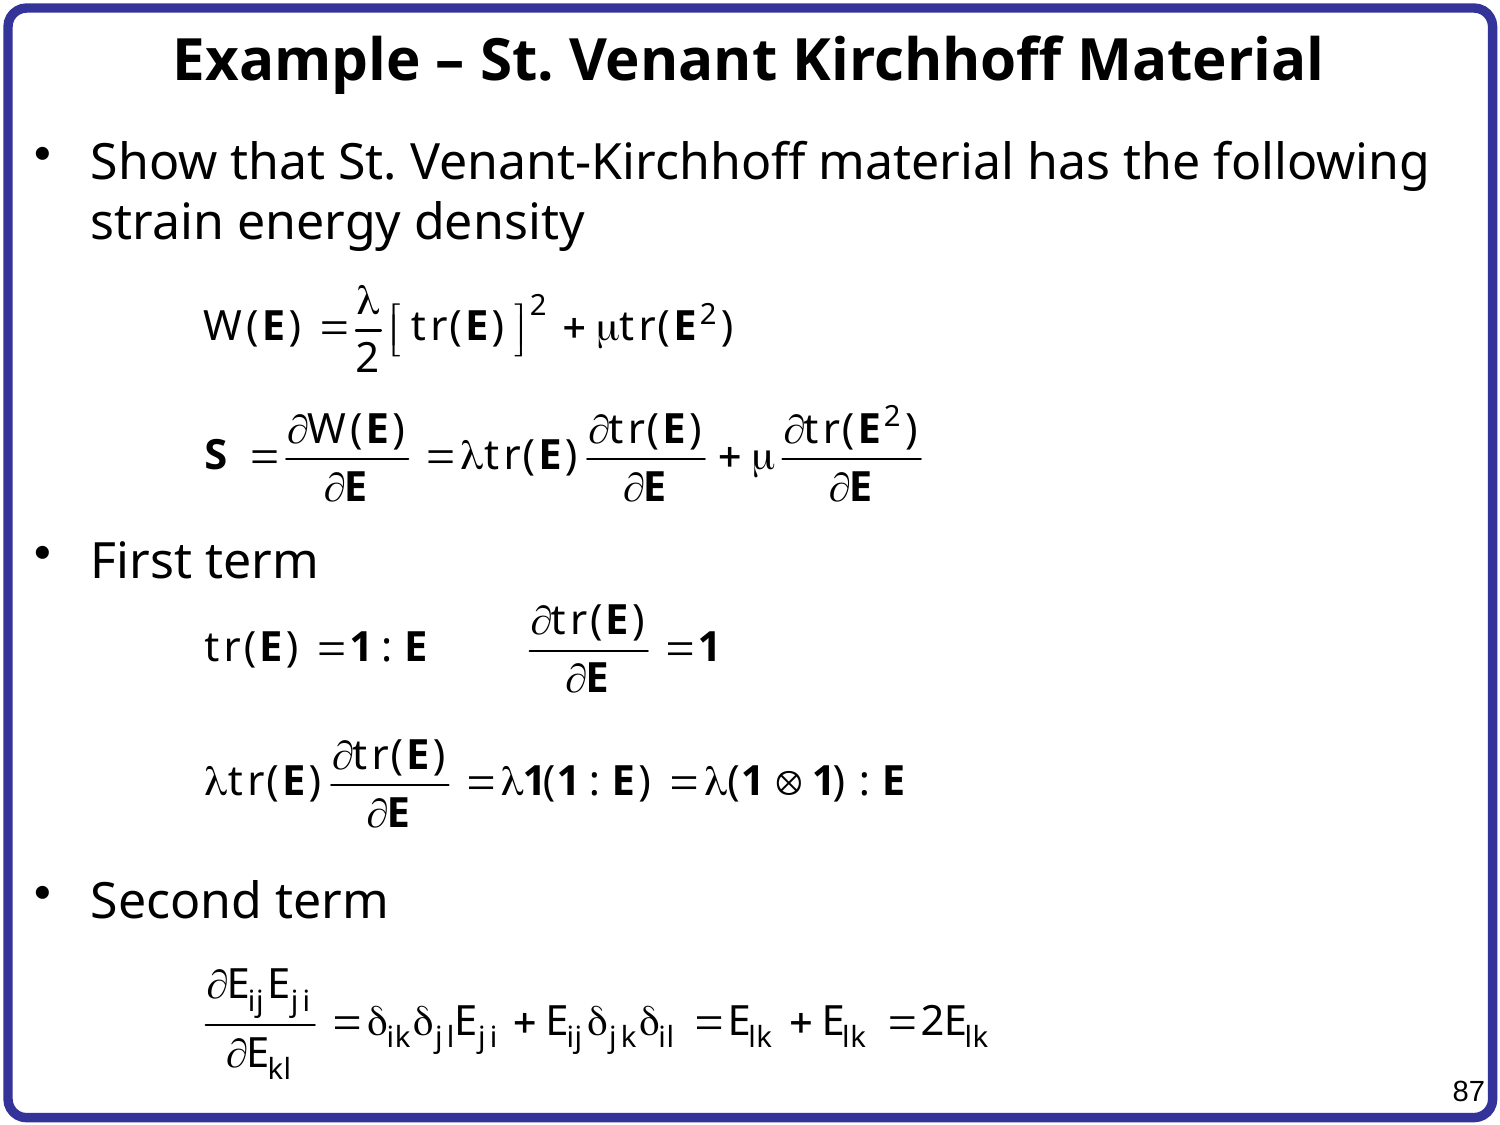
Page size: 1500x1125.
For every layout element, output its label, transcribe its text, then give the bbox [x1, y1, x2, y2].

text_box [201, 271, 740, 379]
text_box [201, 726, 913, 836]
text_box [201, 956, 994, 1086]
title Example – St. Venant Kirchhoff Material [6, 7, 1492, 106]
list Show that St. Venant-Kirchhoff material has the following strain energy density First term Second term [18, 121, 1481, 1086]
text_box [201, 394, 927, 510]
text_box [201, 591, 723, 701]
